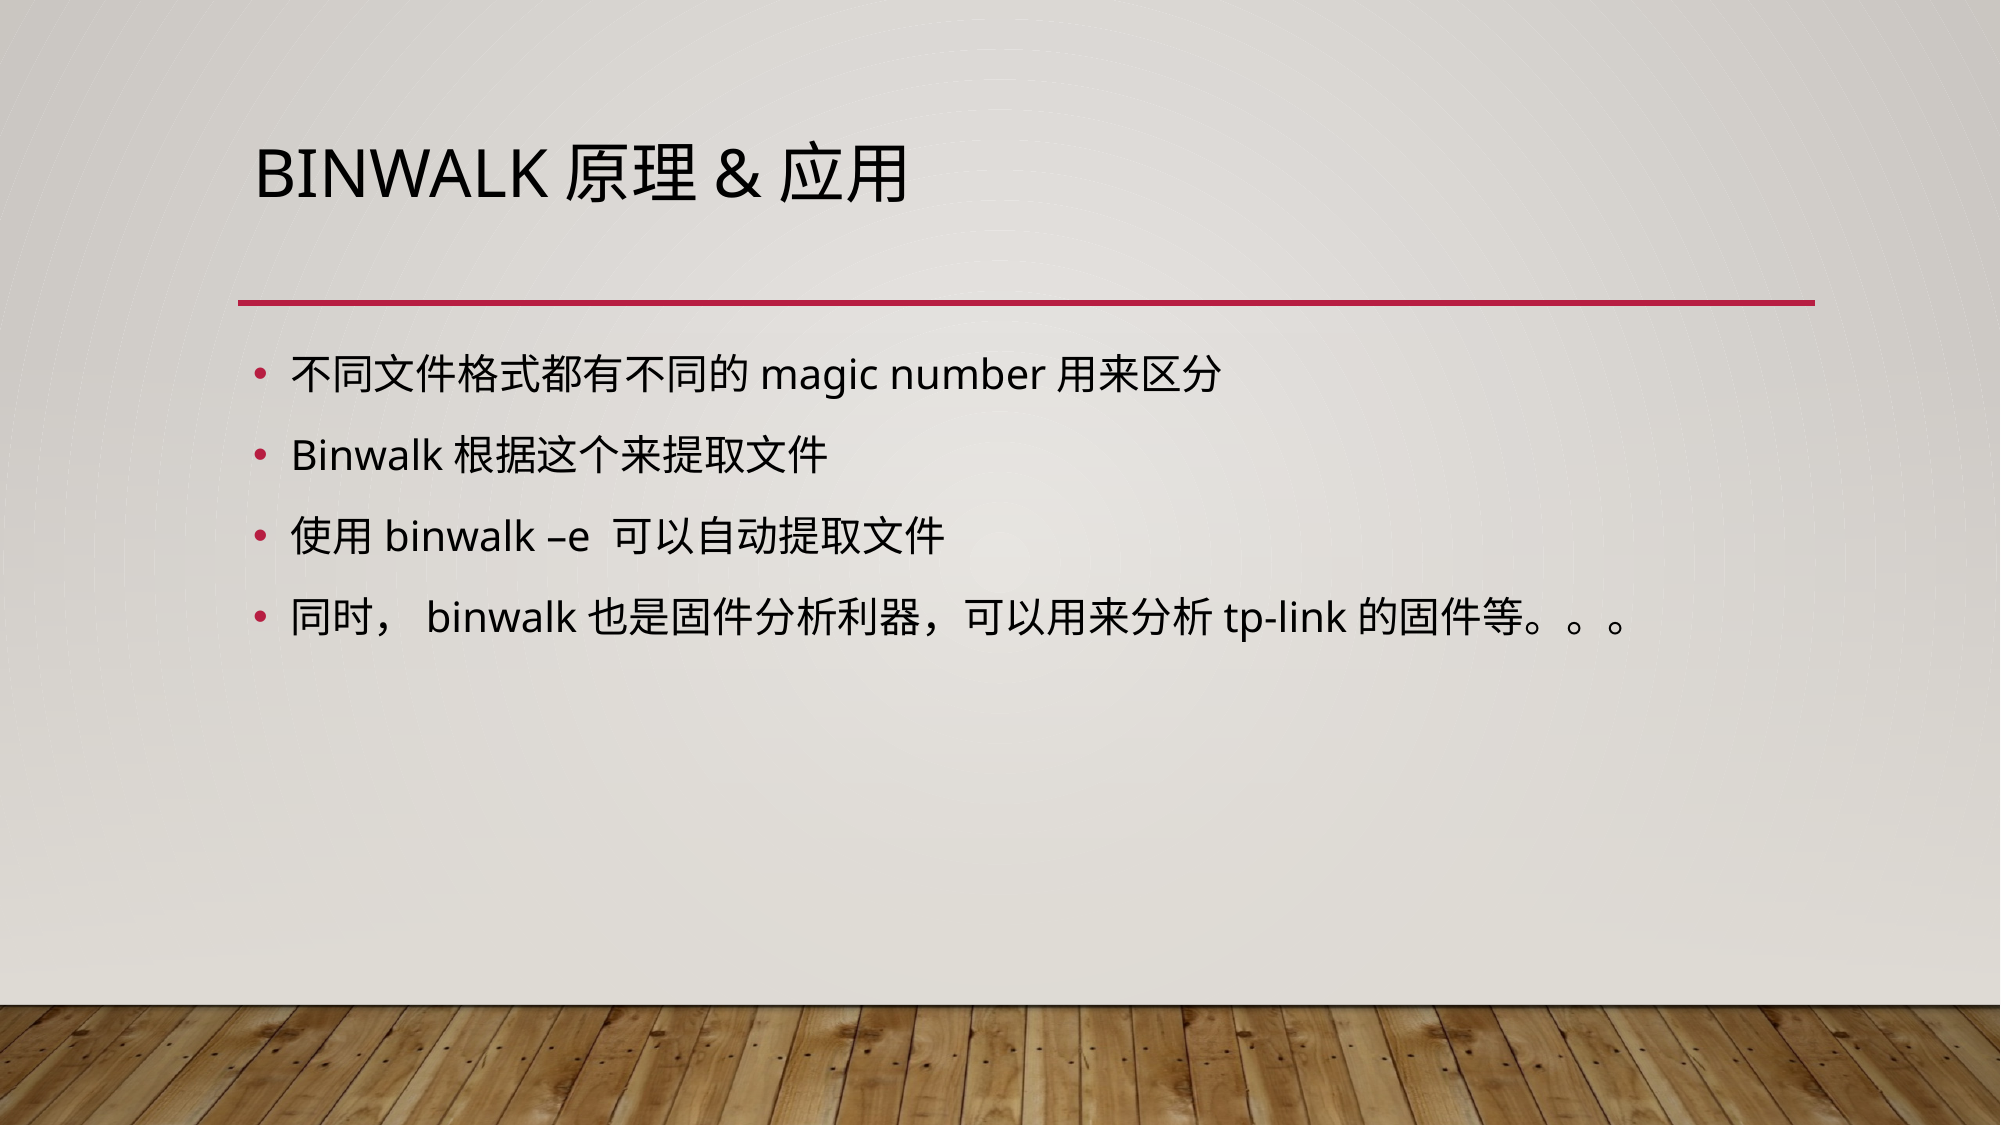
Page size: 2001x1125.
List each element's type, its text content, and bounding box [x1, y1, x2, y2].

list 不同文件格式都有不同的magic number用来区分 Binwalk根据这个来提取文件 使用binwalk –e 可以自动提取文件 同时，binwalk也是固件分析利器，可以用来分析tp-link的固件等。。。 [238, 330, 1814, 897]
picture [0, 1005, 2000, 1125]
title Binwalk原理&应用 [238, 131, 1814, 305]
